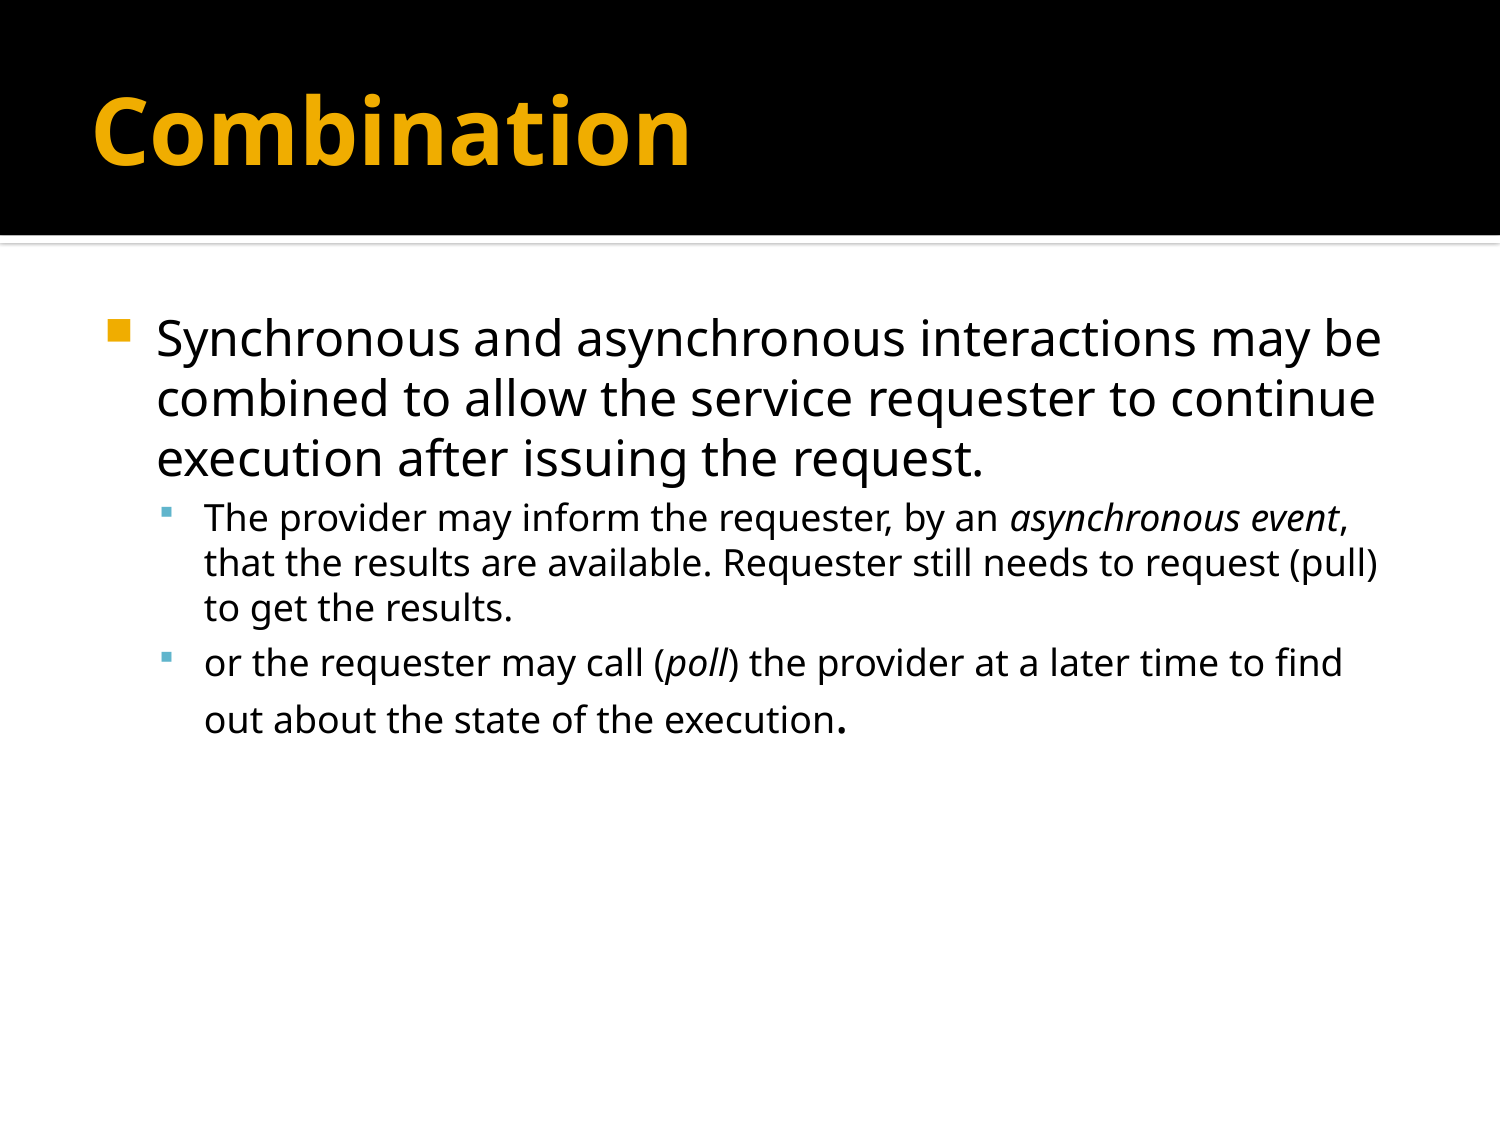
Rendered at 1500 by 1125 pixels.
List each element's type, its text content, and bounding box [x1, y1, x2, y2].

list Synchronous and asynchronous interactions may be combined to allow the service requester to continue execution after issuing the request. The provider may inform the requester, by an asynchronous event, that the results are available. Requester still needs to request (pull) to get the results. or the requester may call (poll) the provider at a later time to find out about the state of the execution. [75, 291, 1425, 1050]
title Combination [75, 25, 1425, 231]
